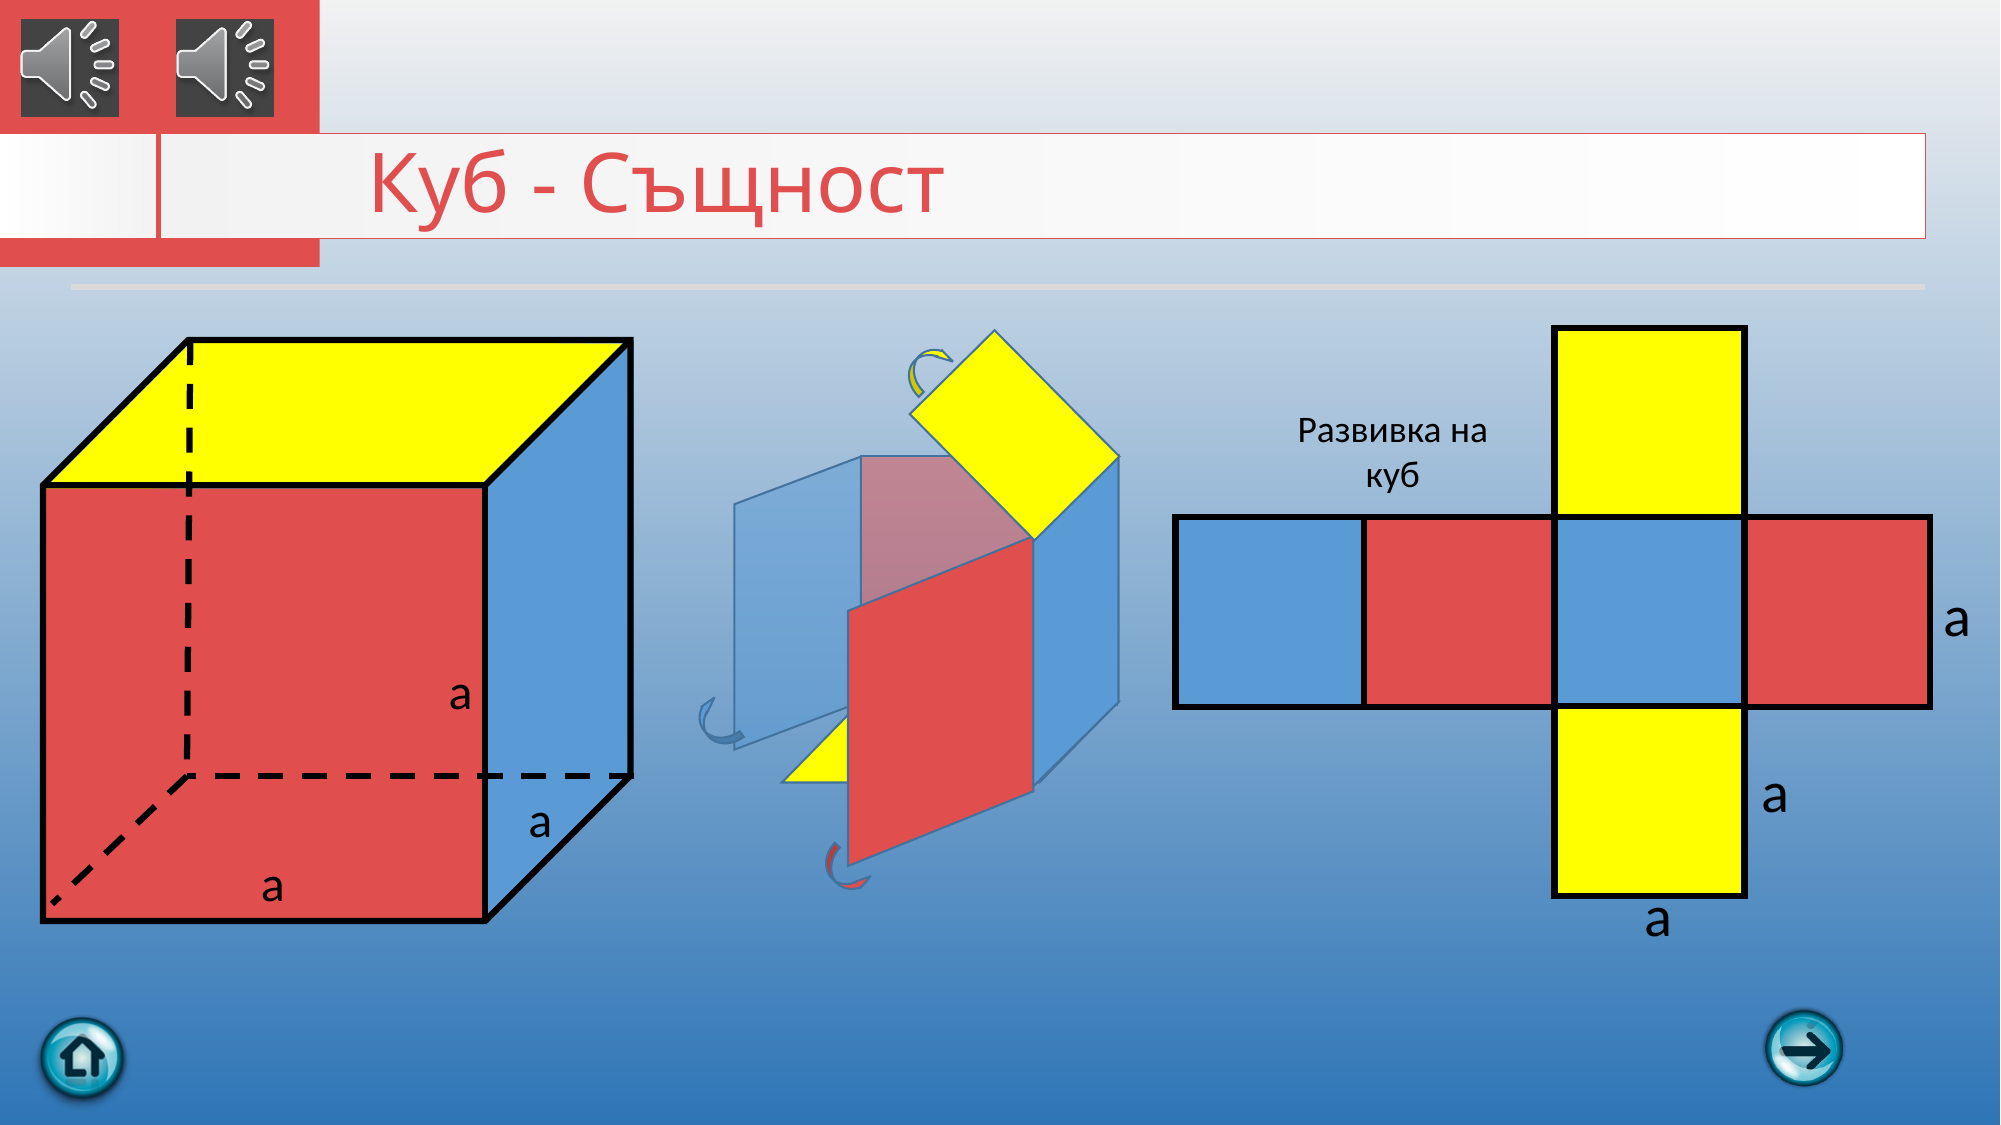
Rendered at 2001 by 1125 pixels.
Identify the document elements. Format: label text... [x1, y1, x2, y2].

picture [1759, 1002, 1849, 1091]
picture [34, 1013, 130, 1103]
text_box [702, 341, 1119, 886]
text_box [1175, 328, 1969, 942]
picture [175, 17, 276, 118]
picture [19, 17, 120, 118]
title Куб - Същност [352, 133, 1926, 239]
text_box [42, 339, 634, 921]
